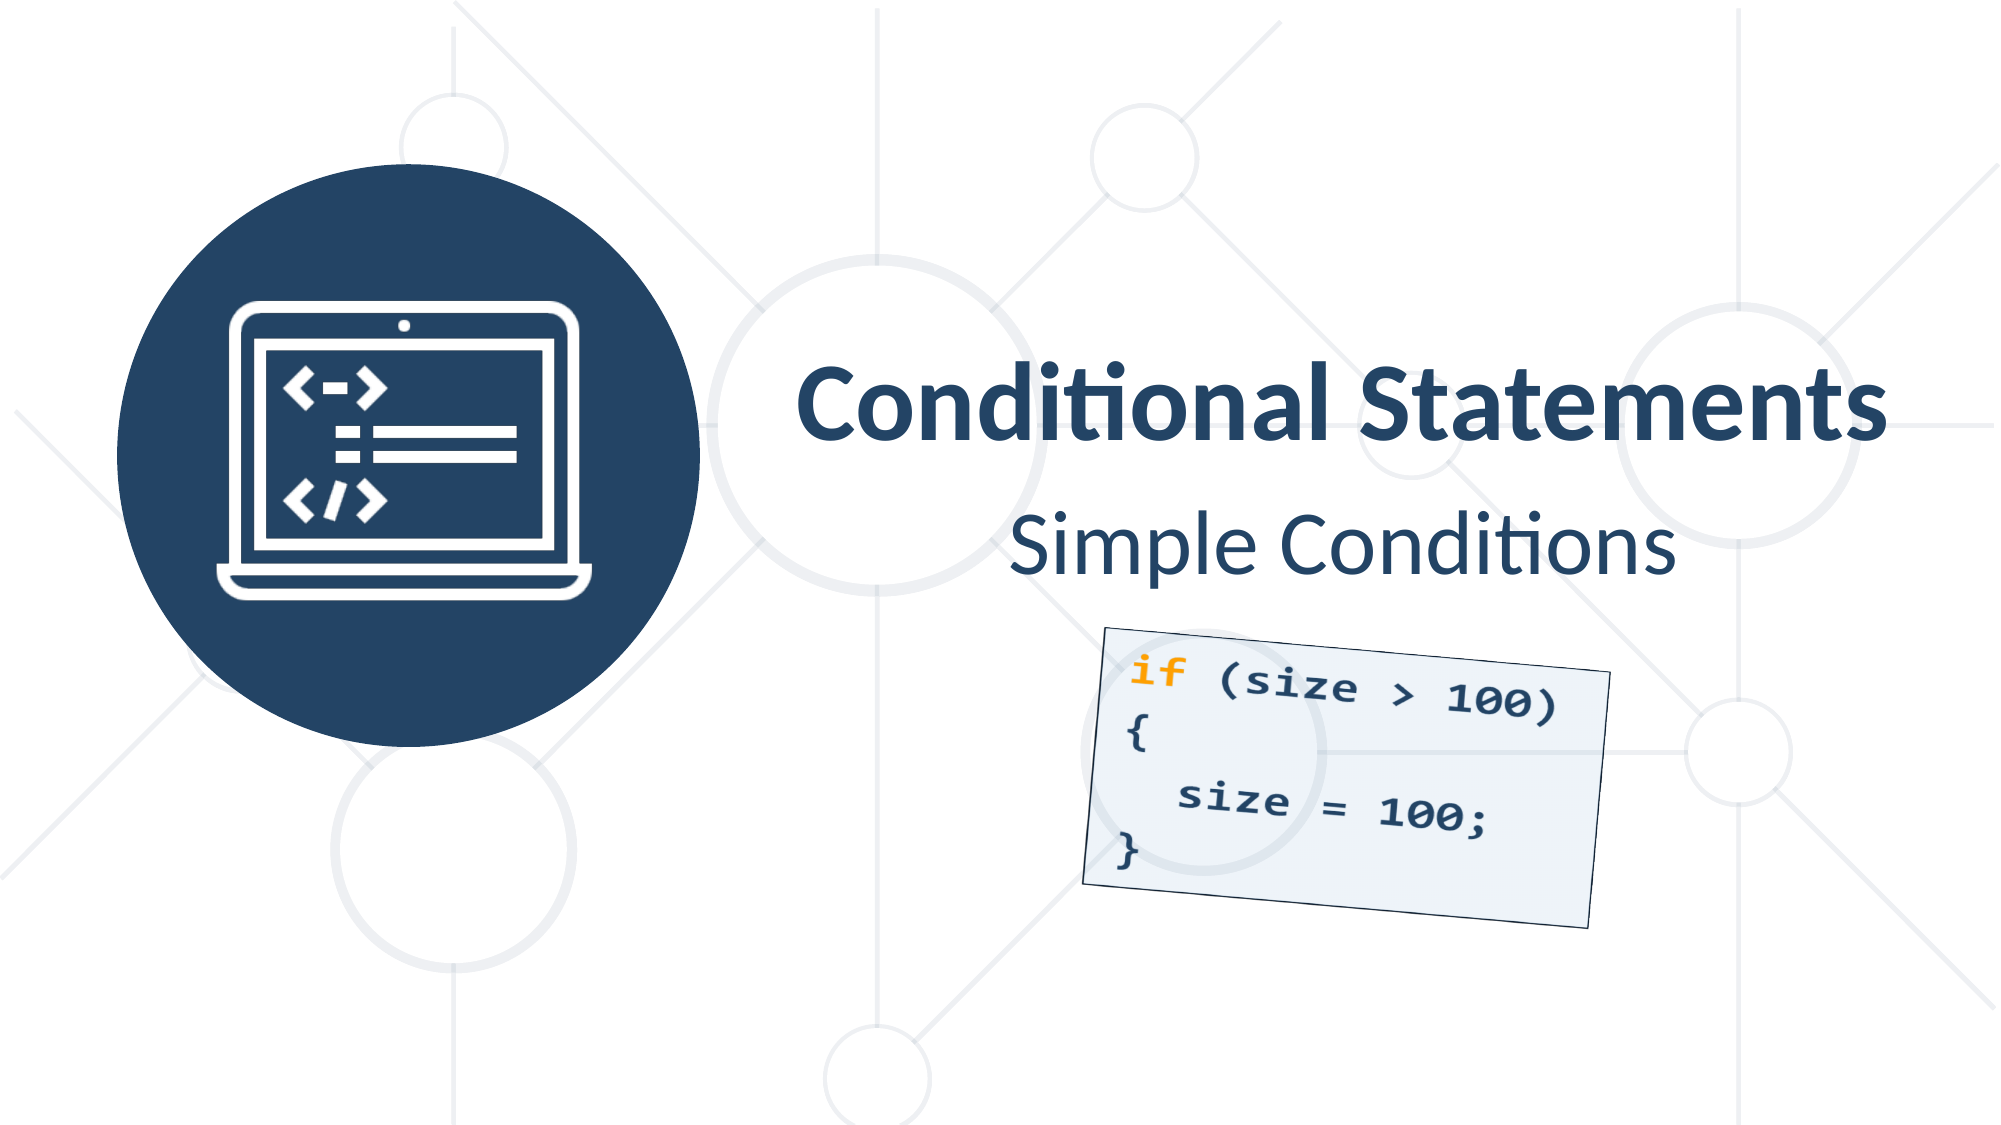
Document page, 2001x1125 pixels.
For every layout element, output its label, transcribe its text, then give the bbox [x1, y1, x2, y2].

list Simple Conditions [774, 466, 1913, 604]
picture [204, 250, 605, 652]
picture [1078, 627, 1610, 938]
list Conditional Statements [774, 329, 1913, 456]
